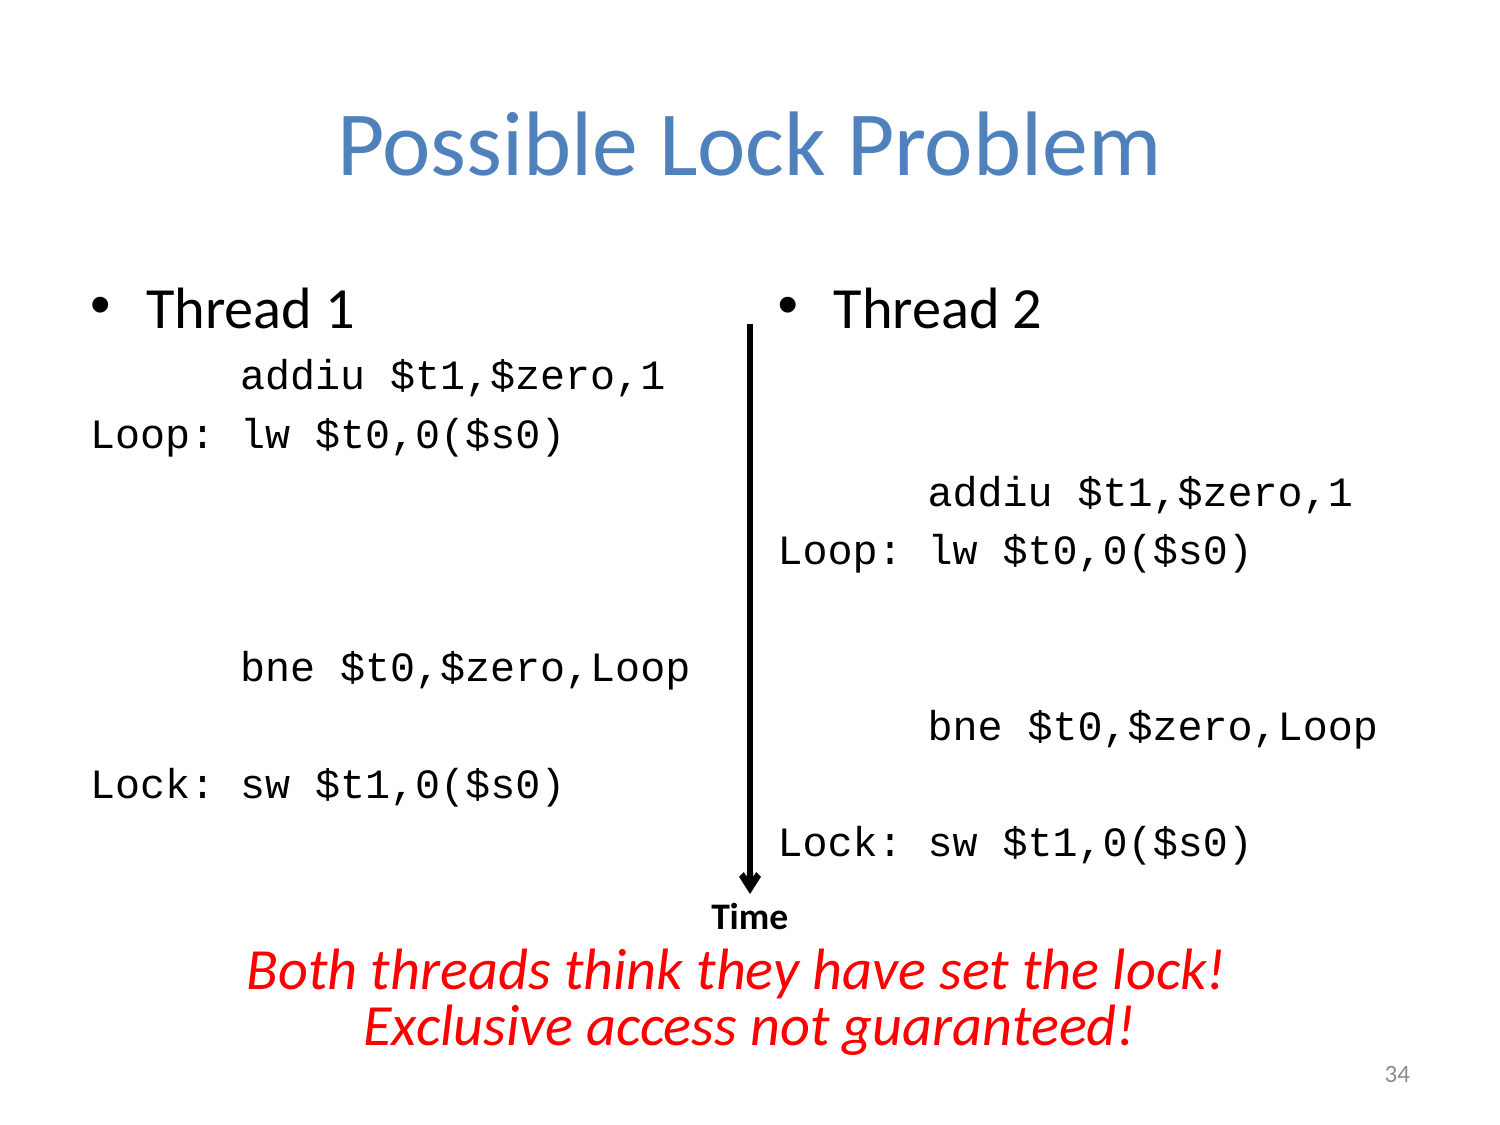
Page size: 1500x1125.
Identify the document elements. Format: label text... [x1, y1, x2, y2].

title Possible Lock Problem [75, 45, 1425, 233]
list Thread 1 addiu $t1,$zero,1 Loop: lw $t0,0($s0) bne $t0,$zero,Loop Lock: sw $t1,0($s0) [75, 262, 762, 937]
text_box Time [696, 884, 804, 937]
text_box Both threads think they have set the lock! Exclusive access not guaranteed! [74, 937, 1425, 1058]
slide_number 34 [1074, 1058, 1425, 1103]
list Thread 2 addiu $t1,$zero,1 Loop: lw $t0,0($s0) bne $t0,$zero,Loop Lock: sw $t1,0($s0) [762, 262, 1425, 937]
